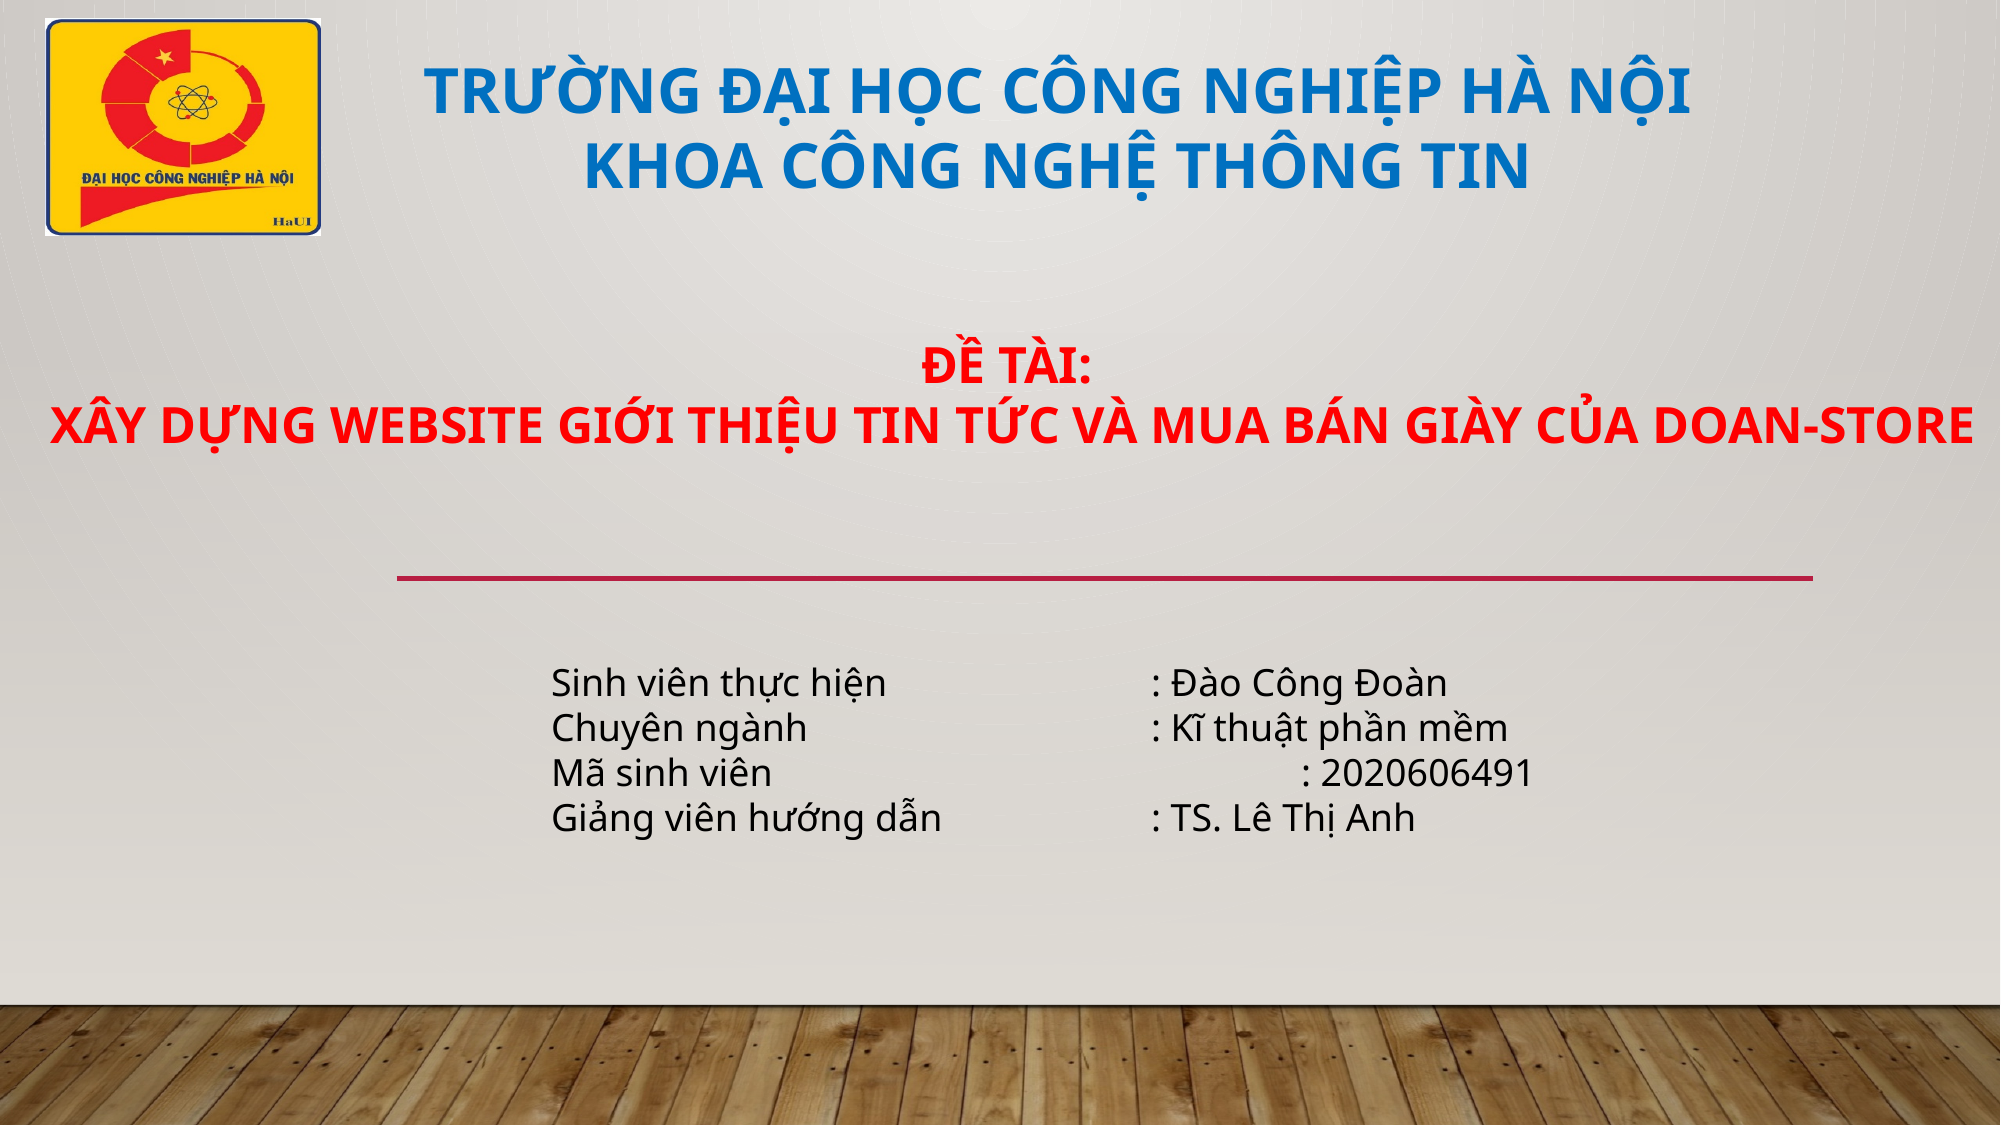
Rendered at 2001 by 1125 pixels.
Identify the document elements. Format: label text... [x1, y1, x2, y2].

picture [0, 1005, 2000, 1125]
text_box TRƯỜNG ĐẠI HỌC CÔNG NGHIỆP HÀ NỘI KHOA CÔNG NGHỆ THÔNG TIN [408, 43, 1708, 209]
text_box ĐỀ TÀI: XÂY DỰNG WEBSITE GIỚI THIỆU TIN TỨC VÀ MUA BÁN GIÀY CỦA DOAN-STORE [35, 325, 1991, 506]
picture [45, 18, 321, 236]
text_box Sinh viên thực hiện : Đào Công Đoàn Chuyên ngành : Kĩ thuật phần mềm Mã sinh viên : 2020606491 Giảng viên hướng dẫn : TS. Lê Thị Anh [536, 651, 1551, 847]
